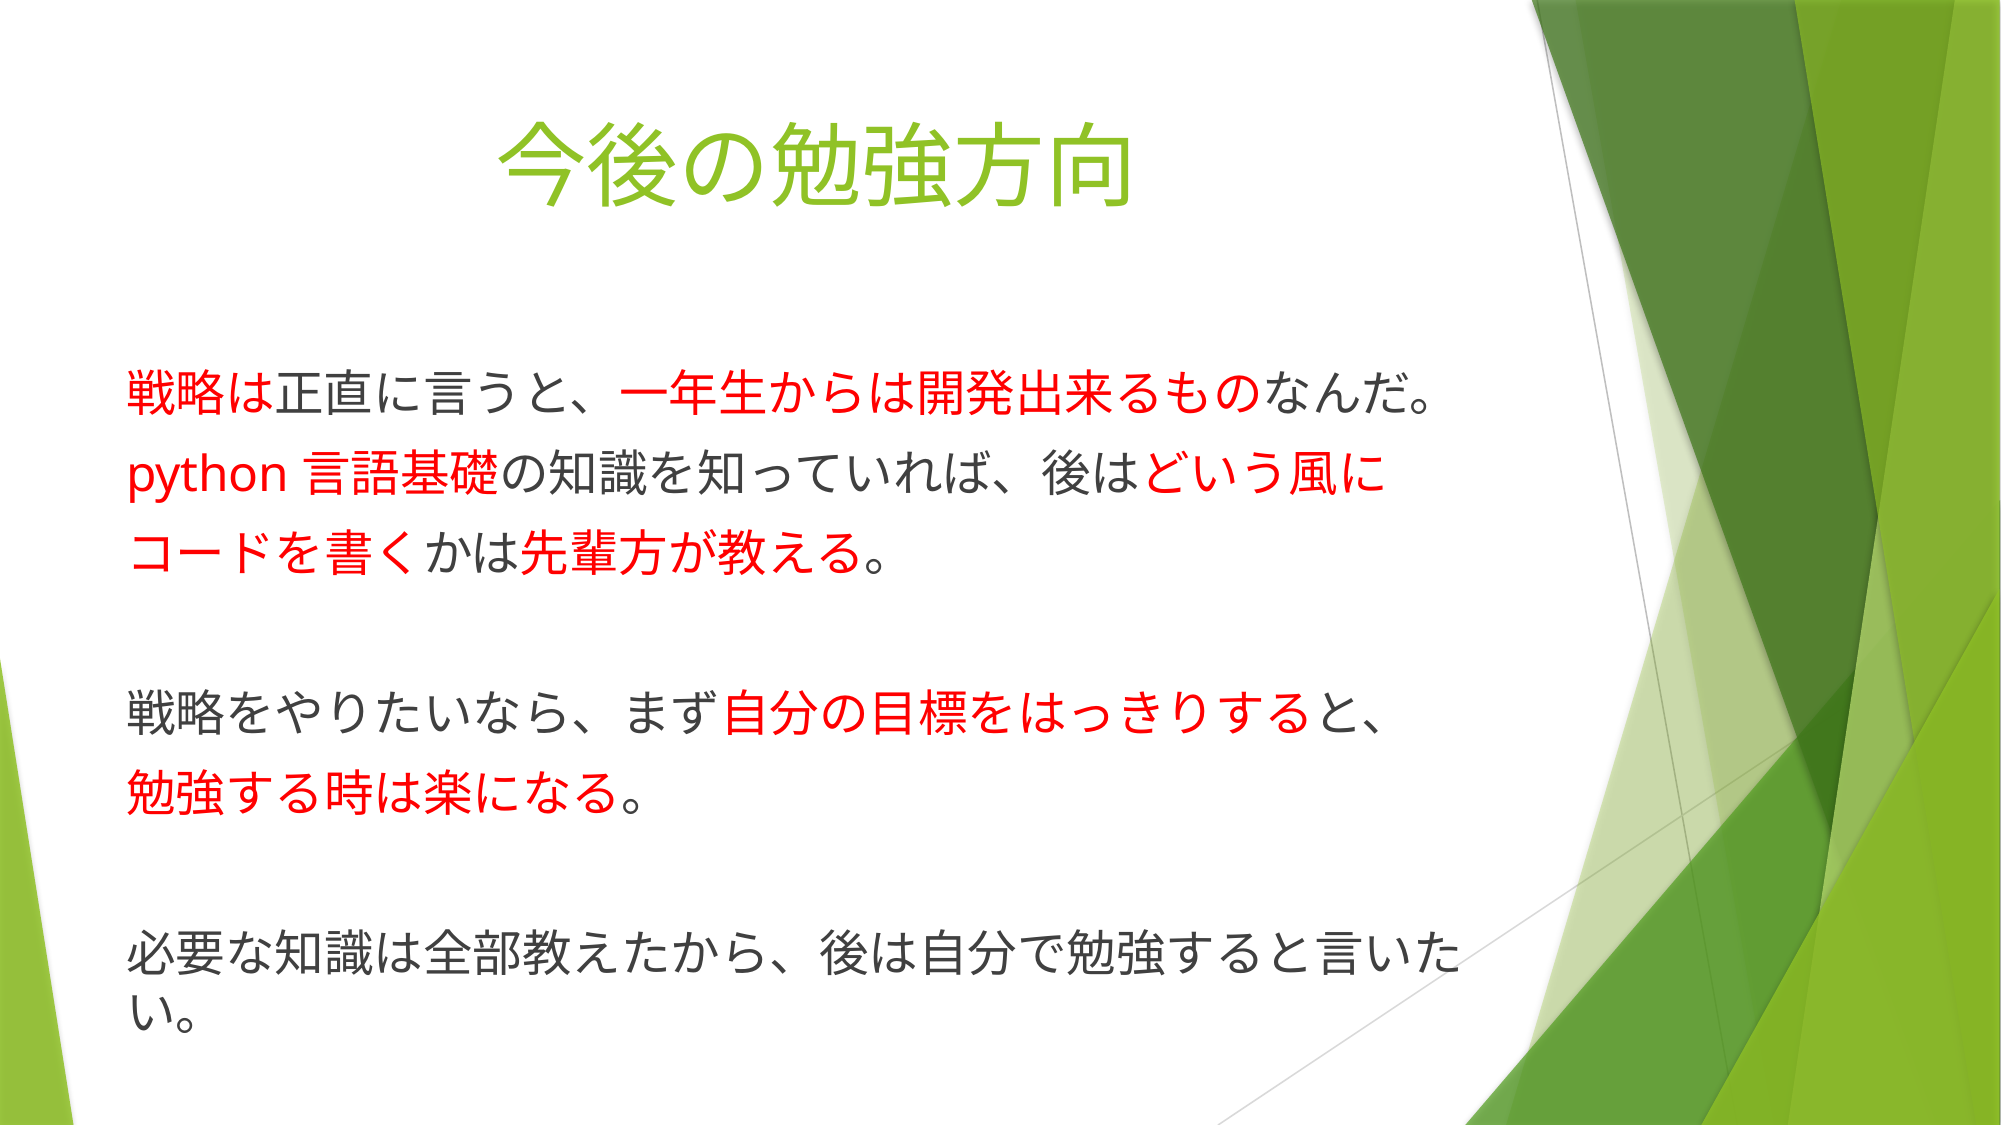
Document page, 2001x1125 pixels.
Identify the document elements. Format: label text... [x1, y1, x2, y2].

title 今後の勉強方向 [111, 99, 1522, 317]
list 戦略は正直に言うと、一年生からは開発出来るものなんだ。 python言語基礎の知識を知っていれば、後はどいう風に コードを書くかは先輩方が教える。 戦略をやりたいなら、まず自分の目標をはっきりすると、 勉強する時は楽になる。 必要な知識は全部教えたから、後は自分で勉強すると言いたい。 [111, 354, 1522, 1049]
